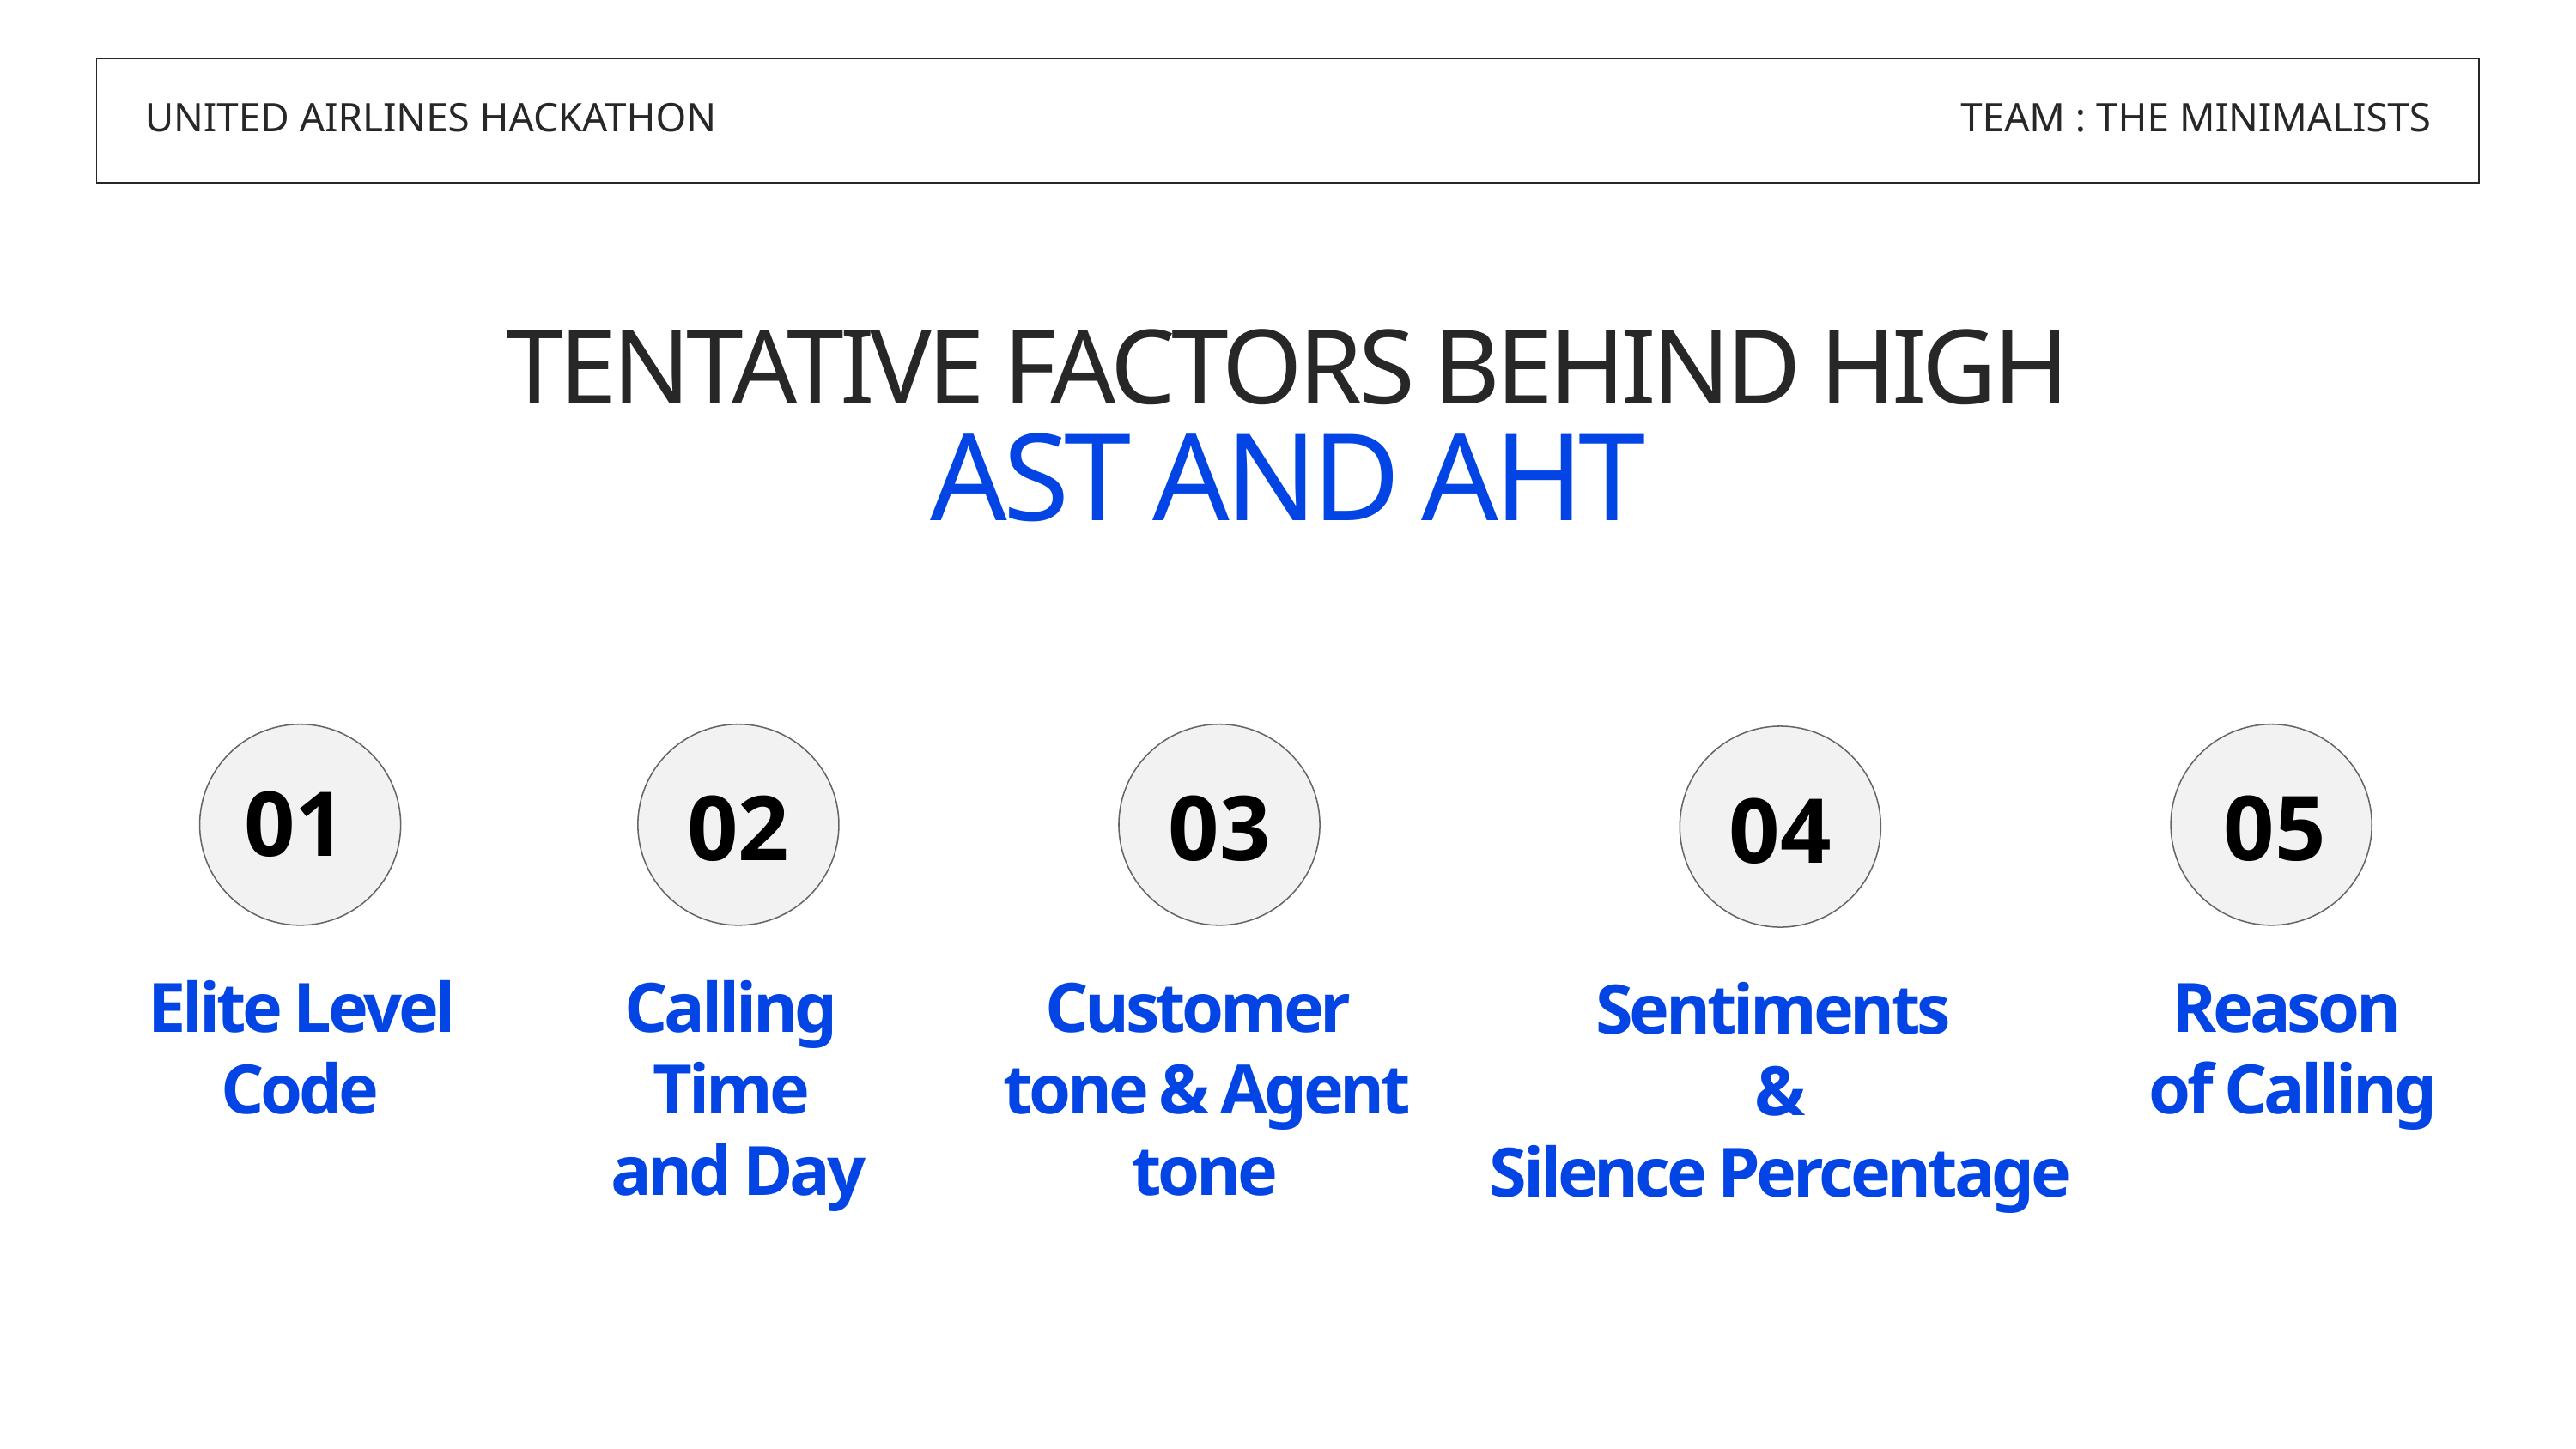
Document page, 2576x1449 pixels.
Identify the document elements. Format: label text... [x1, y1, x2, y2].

text_box Calling Time and Day [605, 964, 872, 1210]
text_box Elite Level Code [144, 964, 456, 1128]
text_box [96, 58, 2480, 183]
text_box Reason of Calling [2145, 964, 2442, 1128]
text_box TENTATIVE FACTORS BEHIND HIGH AST AND AHT [337, 321, 2239, 545]
text_box Sentiments & Silence Percentage [1477, 966, 2084, 1211]
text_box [1680, 725, 1881, 928]
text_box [637, 724, 840, 926]
text_box Customer tone & Agent tone [994, 964, 1416, 1210]
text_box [1118, 724, 1321, 926]
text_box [2170, 724, 2372, 926]
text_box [199, 724, 401, 926]
